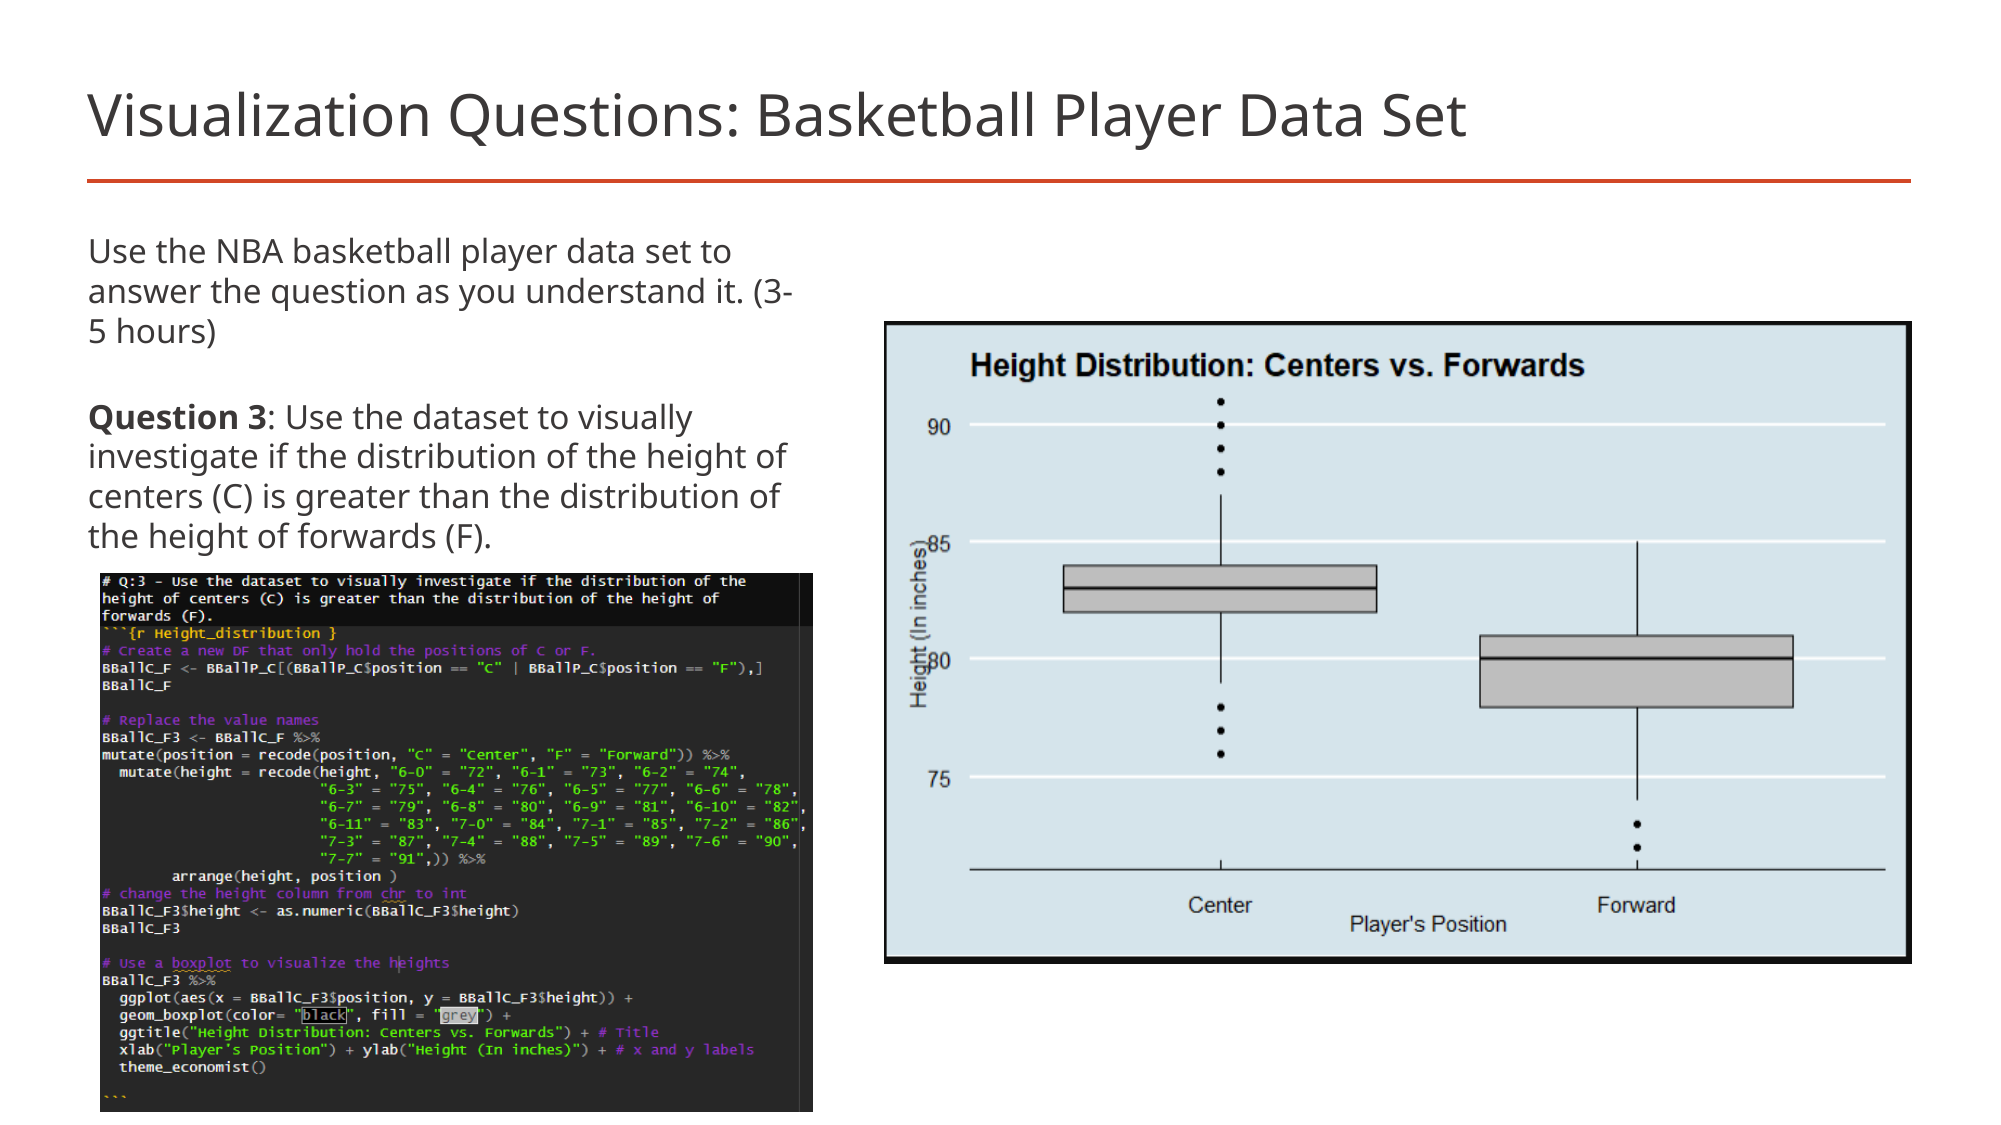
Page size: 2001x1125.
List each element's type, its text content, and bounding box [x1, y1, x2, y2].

title Visualization Questions: Basketball Player Data Set [72, 70, 1912, 163]
picture [884, 321, 1912, 964]
picture [100, 573, 813, 1112]
list Use the NBA basketball player data set to answer the question as you understand it. (3-5 hours) Question 3: Use the dataset to visually investigate if the distribution of the height of centers (C) is greater than the distribution of the height of forwards (F). [72, 222, 813, 574]
